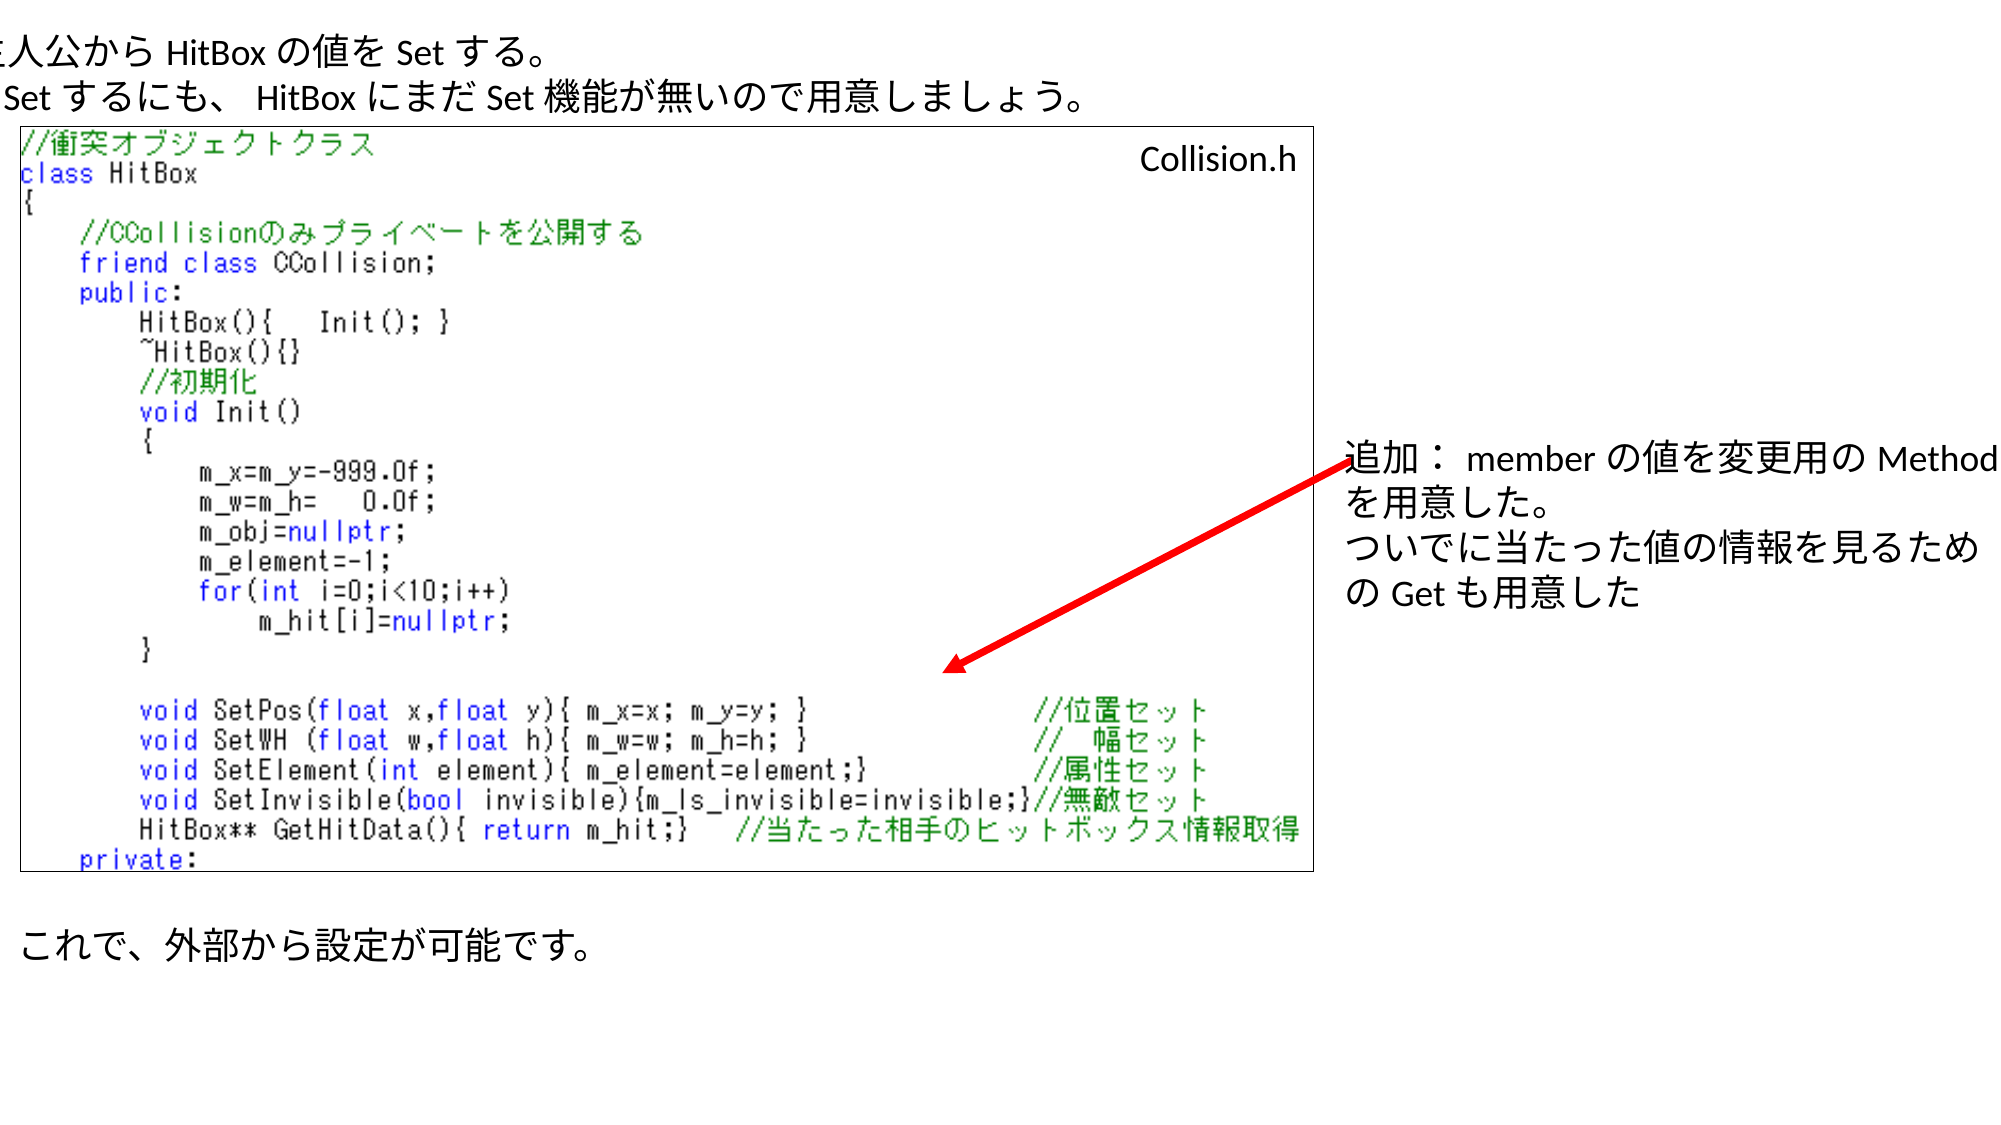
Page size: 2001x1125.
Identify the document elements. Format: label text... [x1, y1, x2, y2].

text_box ・主人公からHitBoxの値をSetする。 Setするにも、HitBoxにまだSet機能が無いので用意しましょう。 [0, 20, 1119, 126]
picture [20, 126, 1314, 872]
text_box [942, 460, 1353, 674]
text_box 追加：memberの値を変更用のMethod を用意した。 ついでに当たった値の情報を見るため のGetも用意した [1329, 427, 2000, 622]
text_box これで、外部から設定が可能です。 [2, 914, 626, 975]
